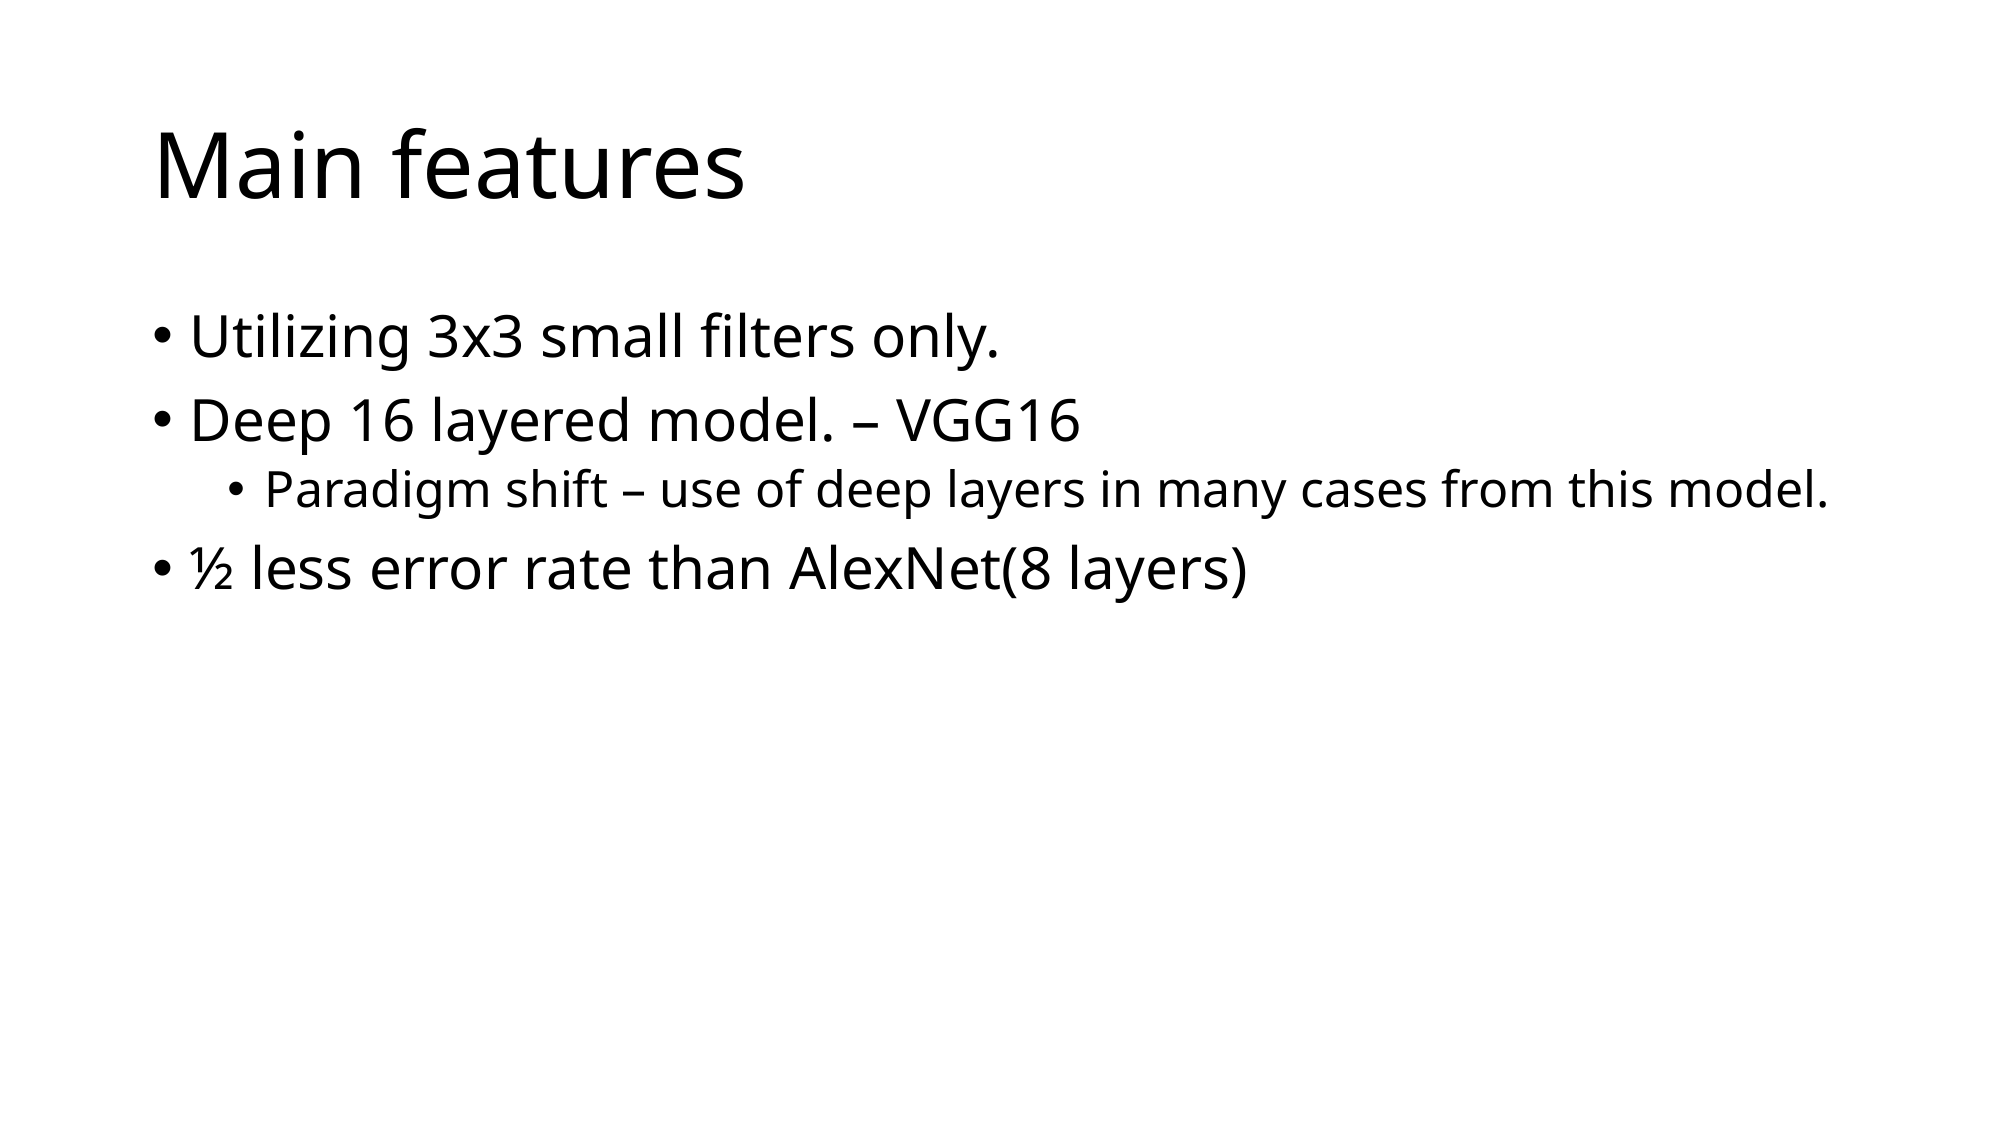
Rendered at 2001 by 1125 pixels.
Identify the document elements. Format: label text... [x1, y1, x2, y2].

title Main features [137, 59, 1863, 278]
list Utilizing 3x3 small filters only. Deep 16 layered model. – VGG16 Paradigm shift – use of deep layers in many cases from this model. ½ less error rate than AlexNet(8 layers) [137, 299, 1863, 1014]
